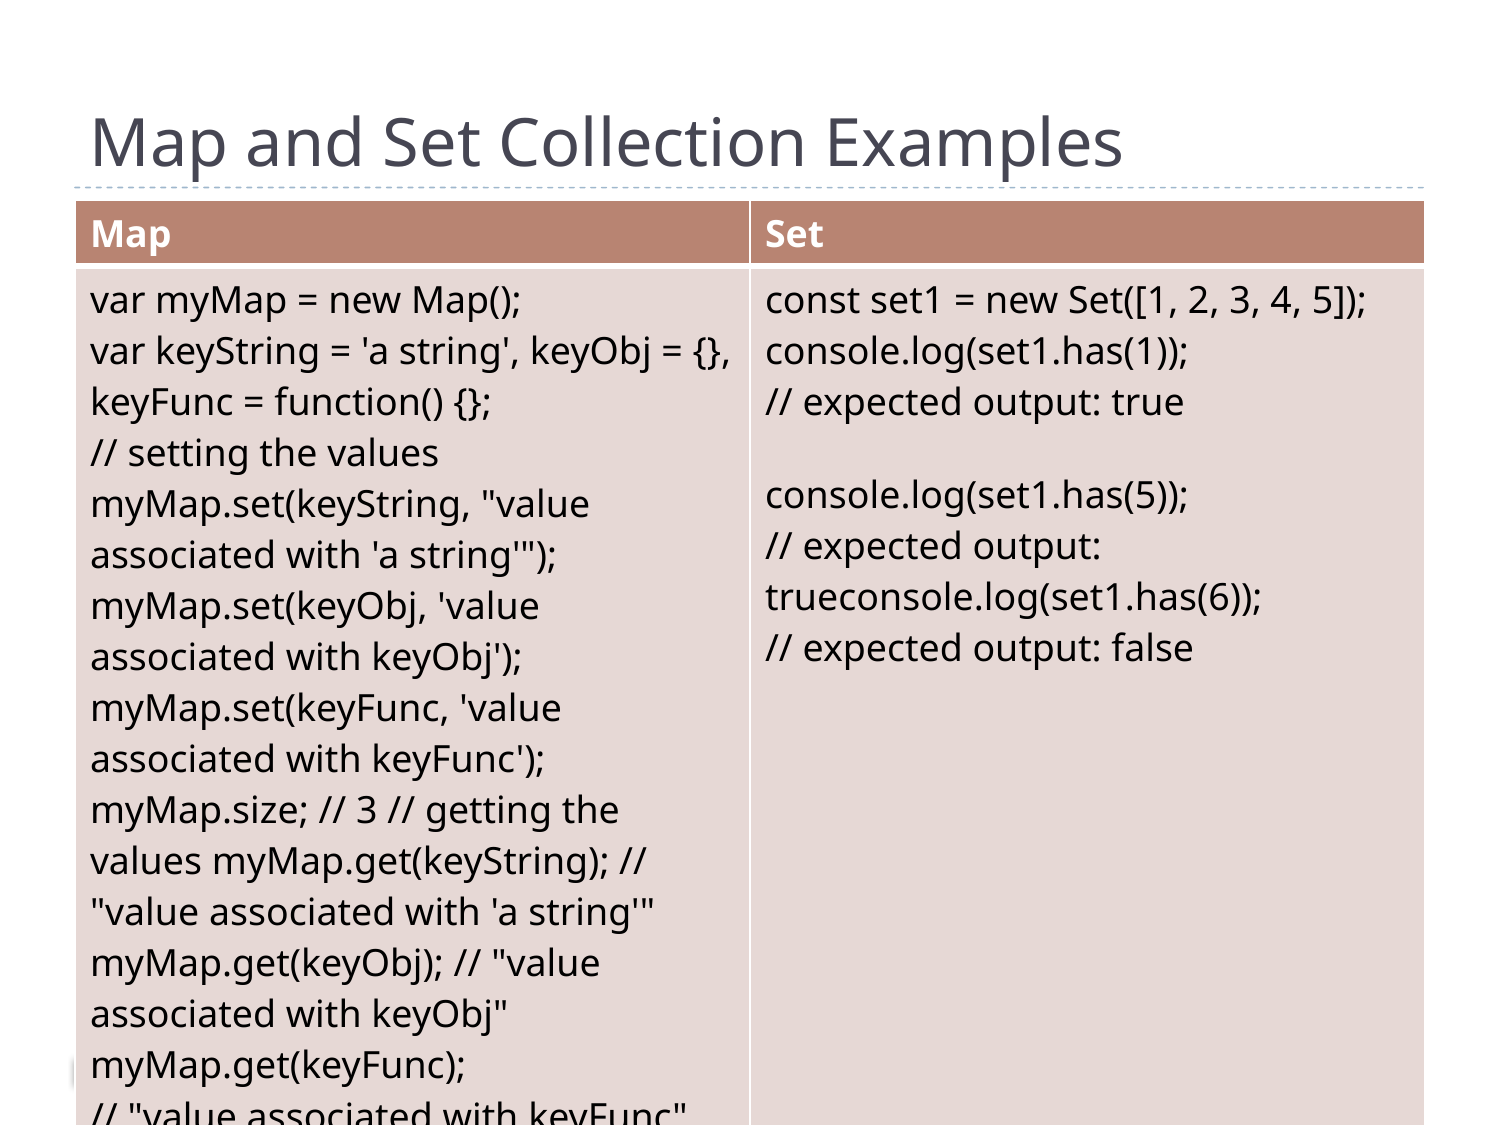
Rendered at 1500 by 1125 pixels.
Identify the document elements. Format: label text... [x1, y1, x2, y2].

text_box Map and Set Collection Examples [74, 24, 1425, 188]
table_header Map [76, 201, 749, 263]
table_cell const set1 = new Set([1, 2, 3, 4, 5]); console.log(set1.has(1)); // expected output: true console.log(set1.has(5)); // expected output: trueconsole.log(set1.has(6)); // expected output: false [751, 269, 1424, 1125]
table_header Set [751, 201, 1424, 263]
table_cell var myMap = new Map(); var keyString = 'a string', keyObj = {}, keyFunc = function() {}; // setting the values myMap.set(keyString, "value associated with 'a string'"); myMap.set(keyObj, 'value associated with keyObj'); myMap.set(keyFunc, 'value associated with keyFunc'); myMap.size; // 3 // getting the values myMap.get(keyString); // "value associated with 'a string'" myMap.get(keyObj); // "value associated with keyObj" myMap.get(keyFunc); // "value associated with keyFunc" [76, 269, 749, 1125]
